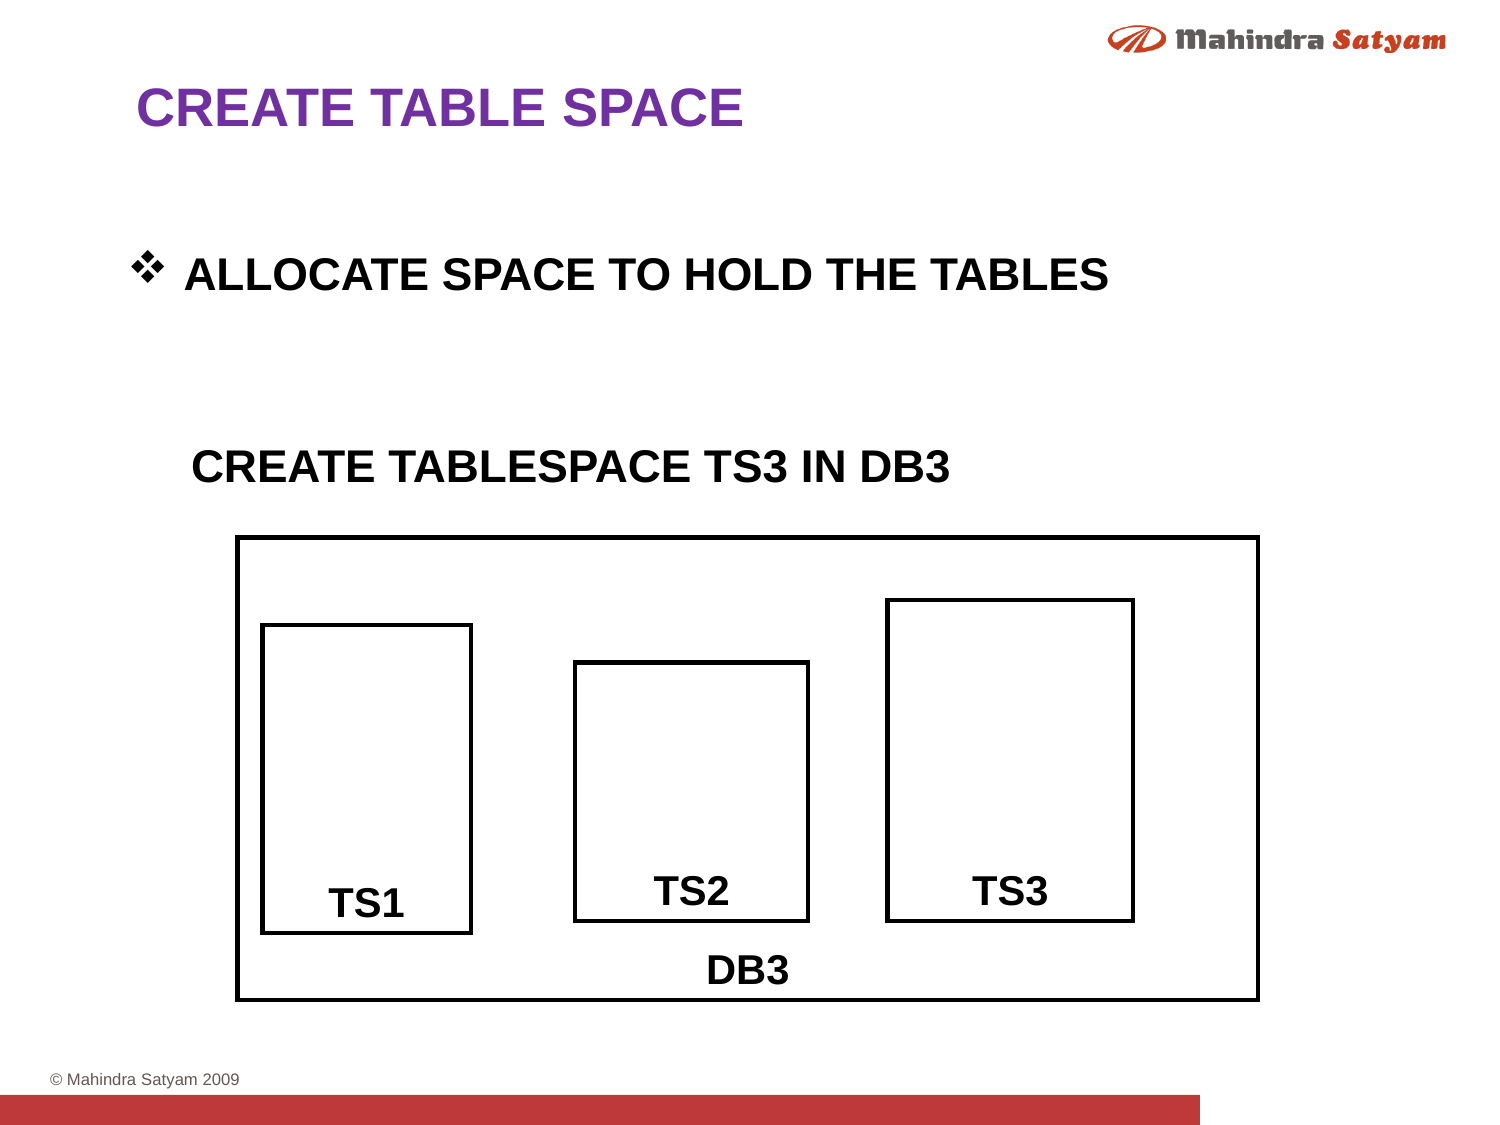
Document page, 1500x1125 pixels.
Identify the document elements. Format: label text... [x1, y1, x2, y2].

text_box TS3 [887, 600, 1134, 921]
text_box CREATE TABLE SPACE [73, 10, 809, 199]
text_box ALLOCATE SPACE TO HOLD THE TABLES CREATE TABLESPACE TS3 IN DB3 [112, 237, 1388, 1000]
picture [1107, 25, 1446, 53]
text_box DB3 [237, 537, 1259, 1000]
text_box TS1 [262, 624, 471, 934]
text_box TS2 [575, 662, 809, 921]
